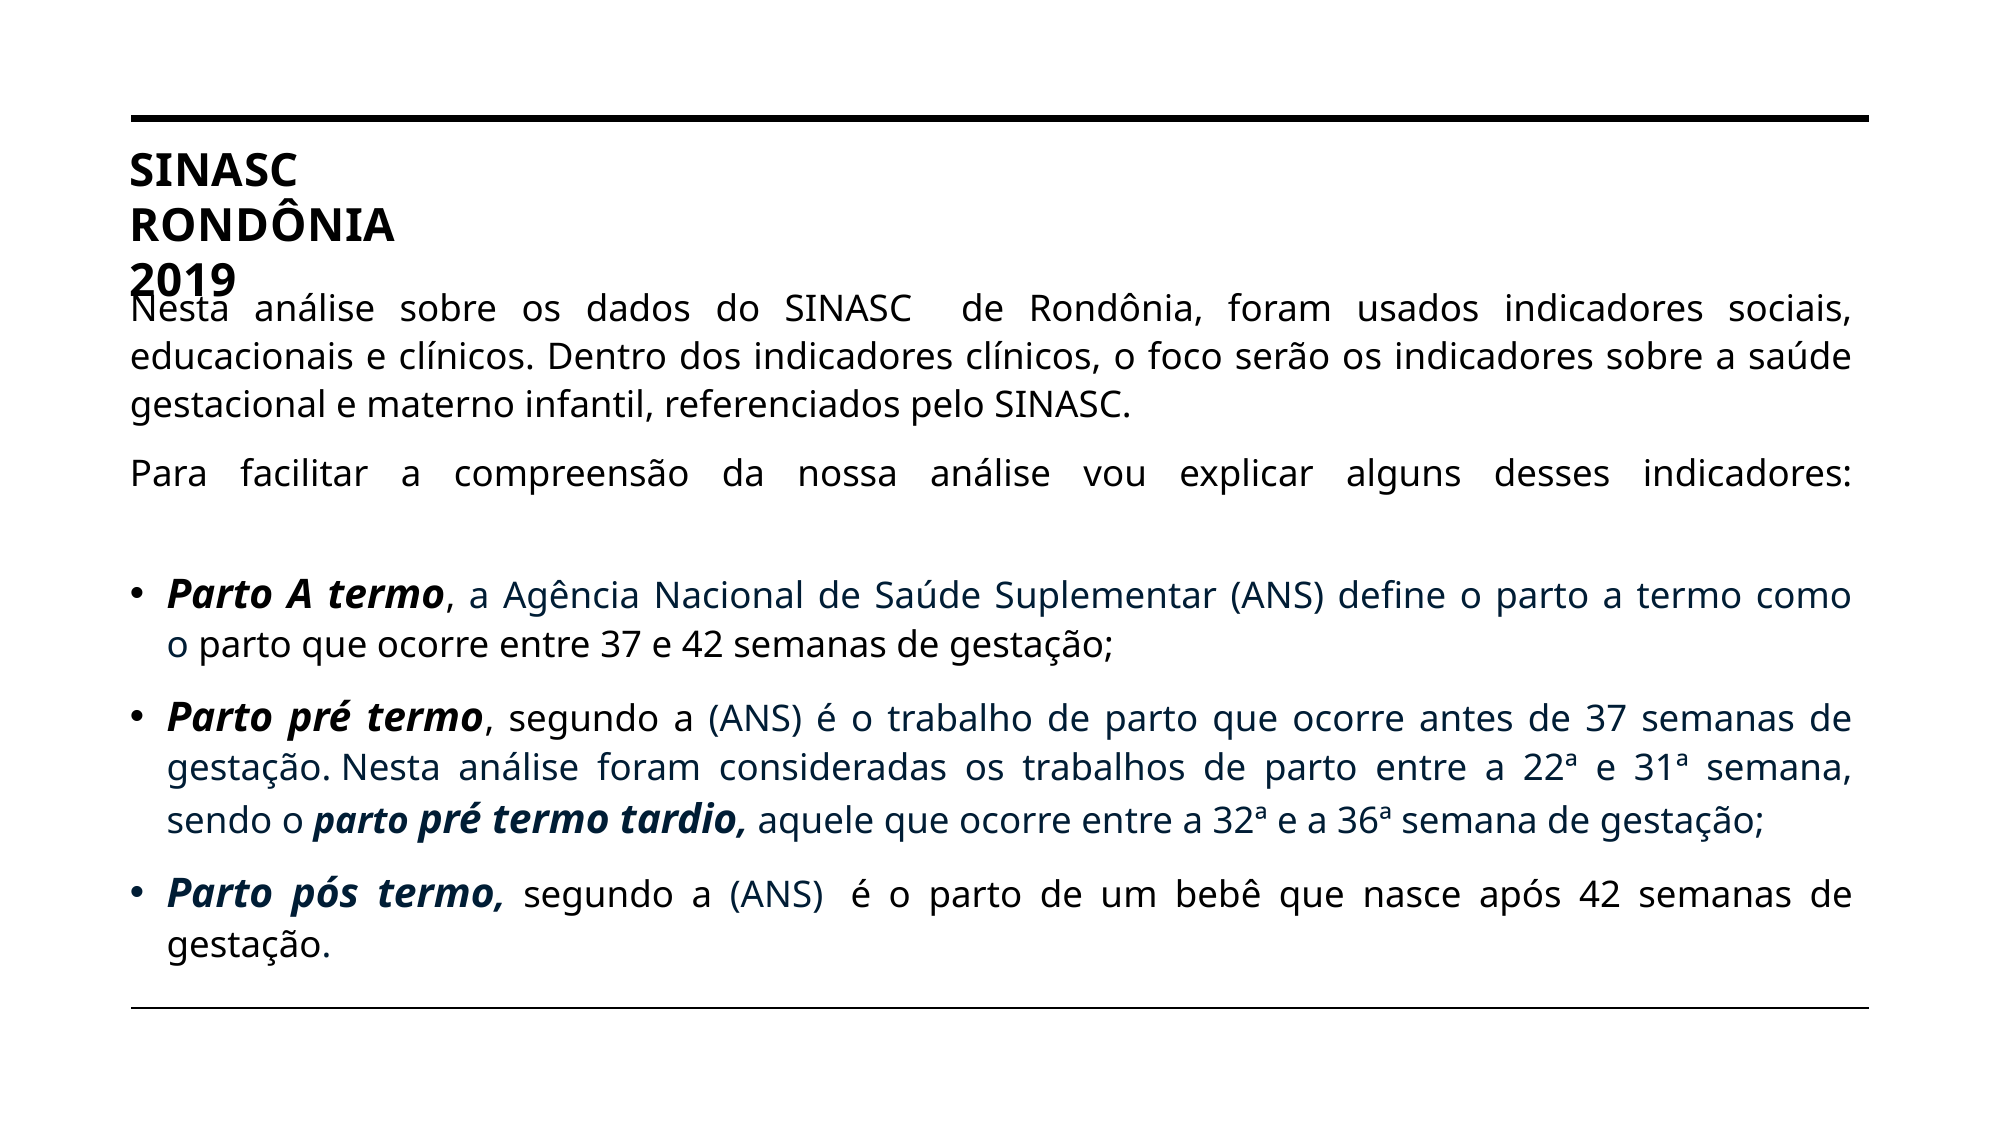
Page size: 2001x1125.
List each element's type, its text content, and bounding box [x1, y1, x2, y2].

list Nesta análise sobre os dados do SINASC de Rondônia, foram usados indicadores sociais, educacionais e clínicos. Dentro dos indicadores clínicos, o foco serão os indicadores sobre a saúde gestacional e materno infantil, referenciados pelo SINASC. Para facilitar a compreensão da nossa análise vou explicar alguns desses indicadores: Parto A termo, a Agência Nacional de Saúde Suplementar (ANS) define o parto a termo como o parto que ocorre entre 37 e 42 semanas de gestação; Parto pré termo, segundo a (ANS) é o trabalho de parto que ocorre antes de 37 semanas de gestação. Nesta análise foram consideradas os trabalhos de parto entre a 22ª e 31ª semana, sendo o parto pré termo tardio, aquele que ocorre entre a 32ª e a 36ª semana de gestação; Parto pós termo, segundo a (ANS) é o parto de um bebê que nasce após 42 semanas de gestação. [114, 272, 1869, 978]
title SINASC Rondônia 2019 [114, 133, 593, 255]
